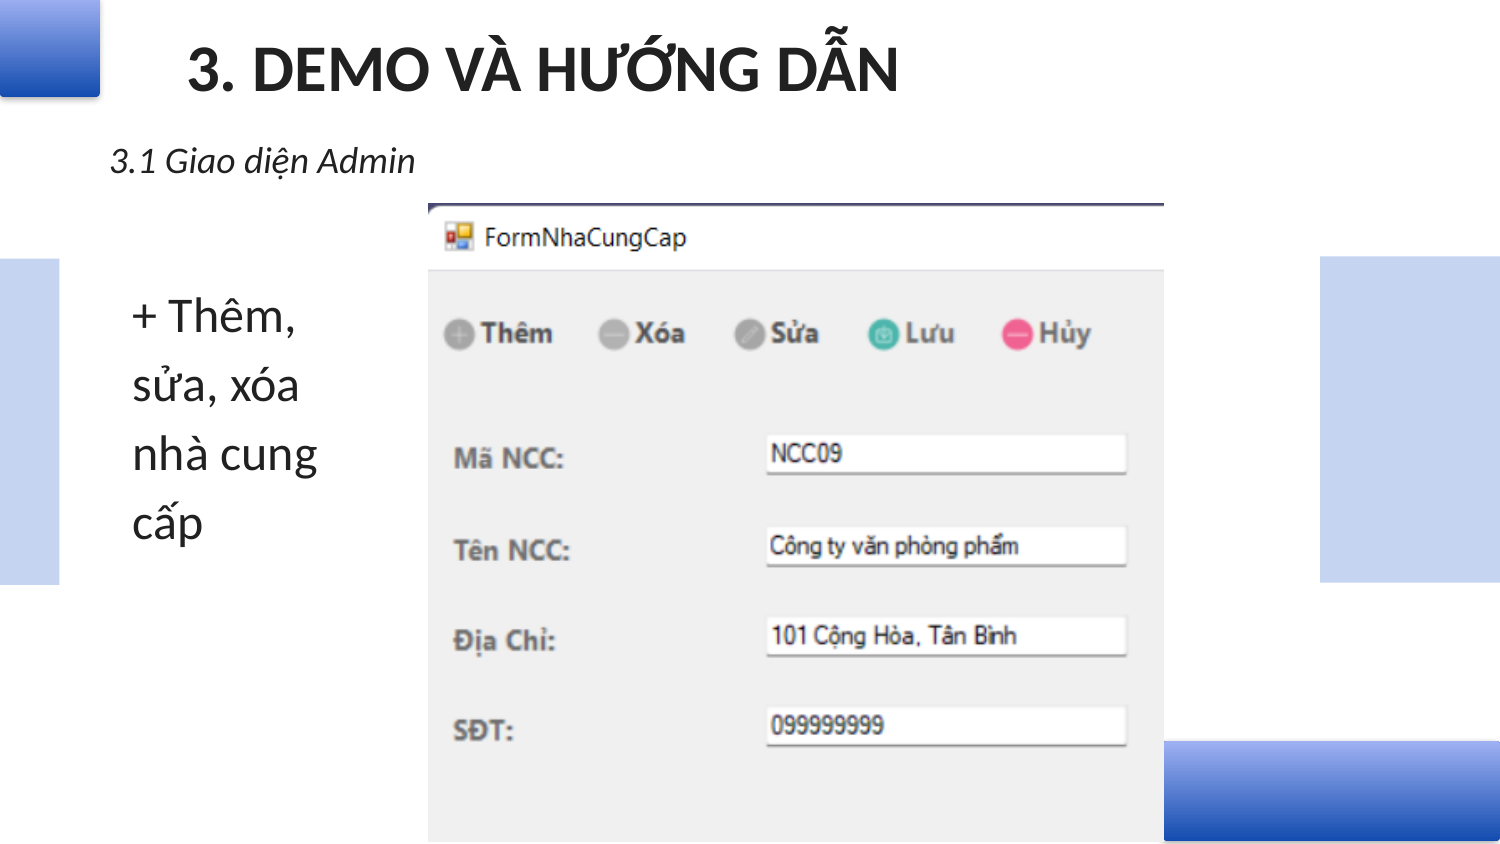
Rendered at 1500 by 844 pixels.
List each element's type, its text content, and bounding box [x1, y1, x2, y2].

text_box 3.1 Giao diện Admin [0, 114, 536, 222]
text_box [1320, 256, 1500, 583]
title 3. DEMO VÀ HƯỚNG DẪN [171, 9, 1212, 90]
text_box [1168, 740, 1500, 842]
picture [428, 202, 1164, 842]
subtitle + Thêm, sửa, xóa nhà cung cấp [17, 258, 349, 650]
text_box [0, 258, 60, 585]
text_box [0, 0, 100, 98]
